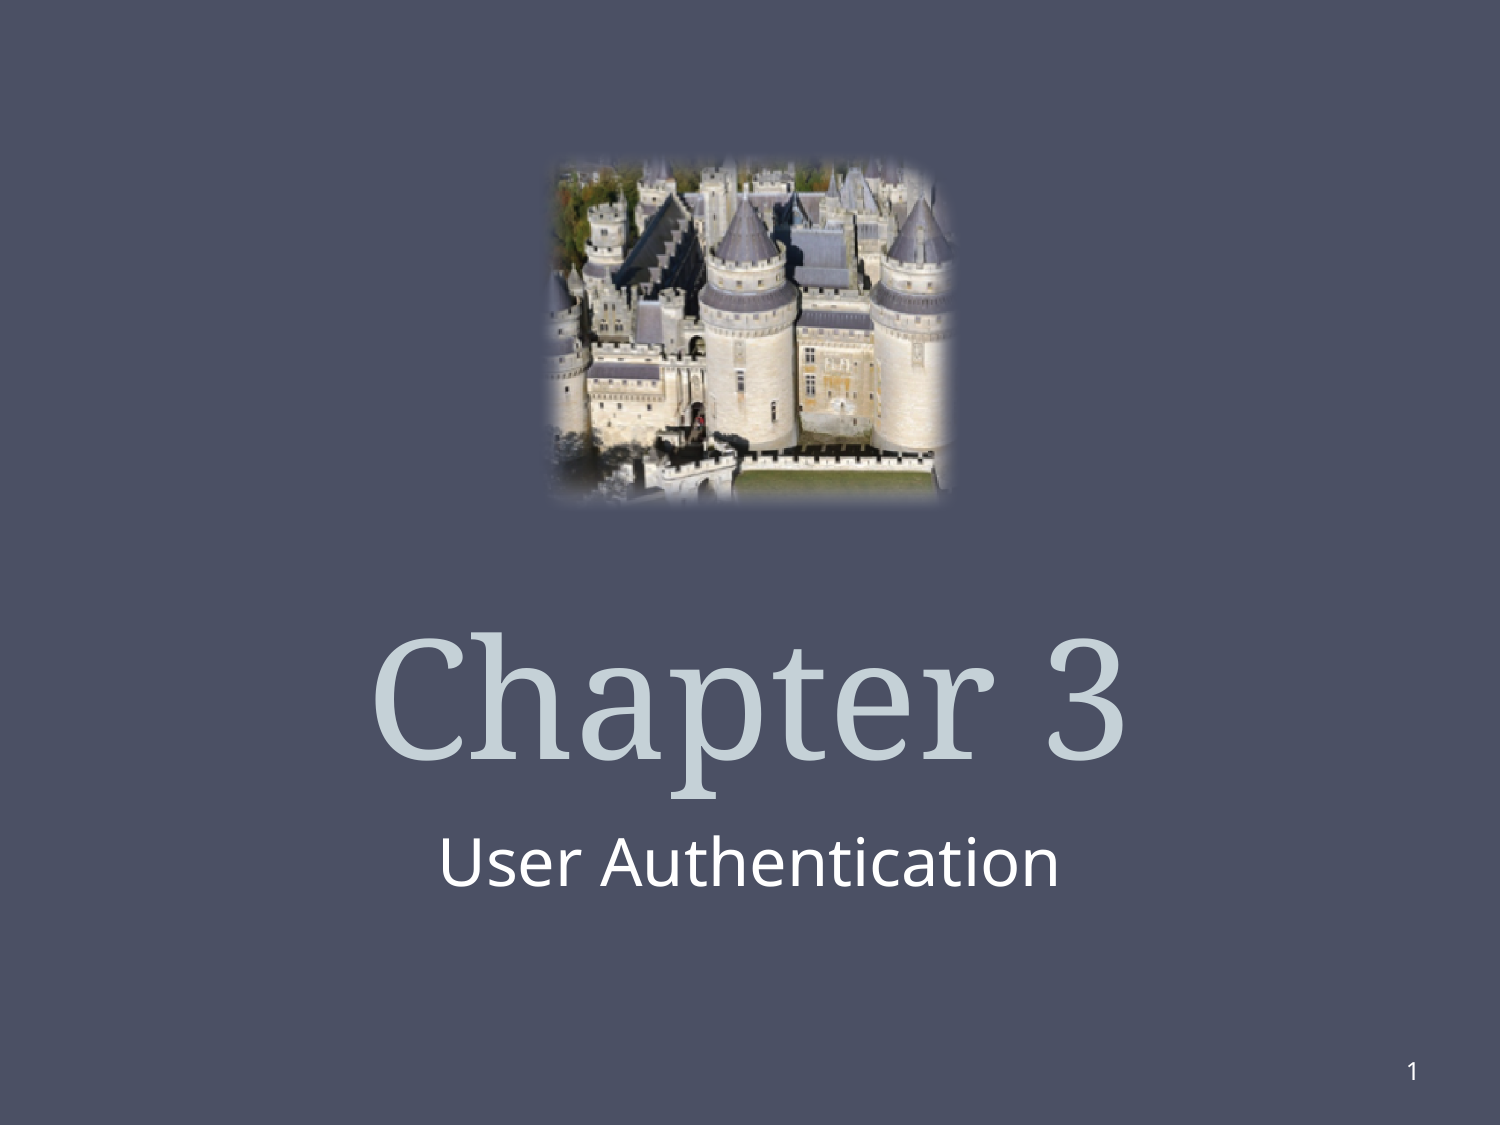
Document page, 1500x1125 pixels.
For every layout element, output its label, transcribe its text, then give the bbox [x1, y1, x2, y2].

subtitle User Authentication [225, 812, 1275, 1013]
slide_number 1 [1401, 1042, 1494, 1103]
picture [537, 148, 963, 514]
title Chapter 3 [112, 99, 1388, 800]
